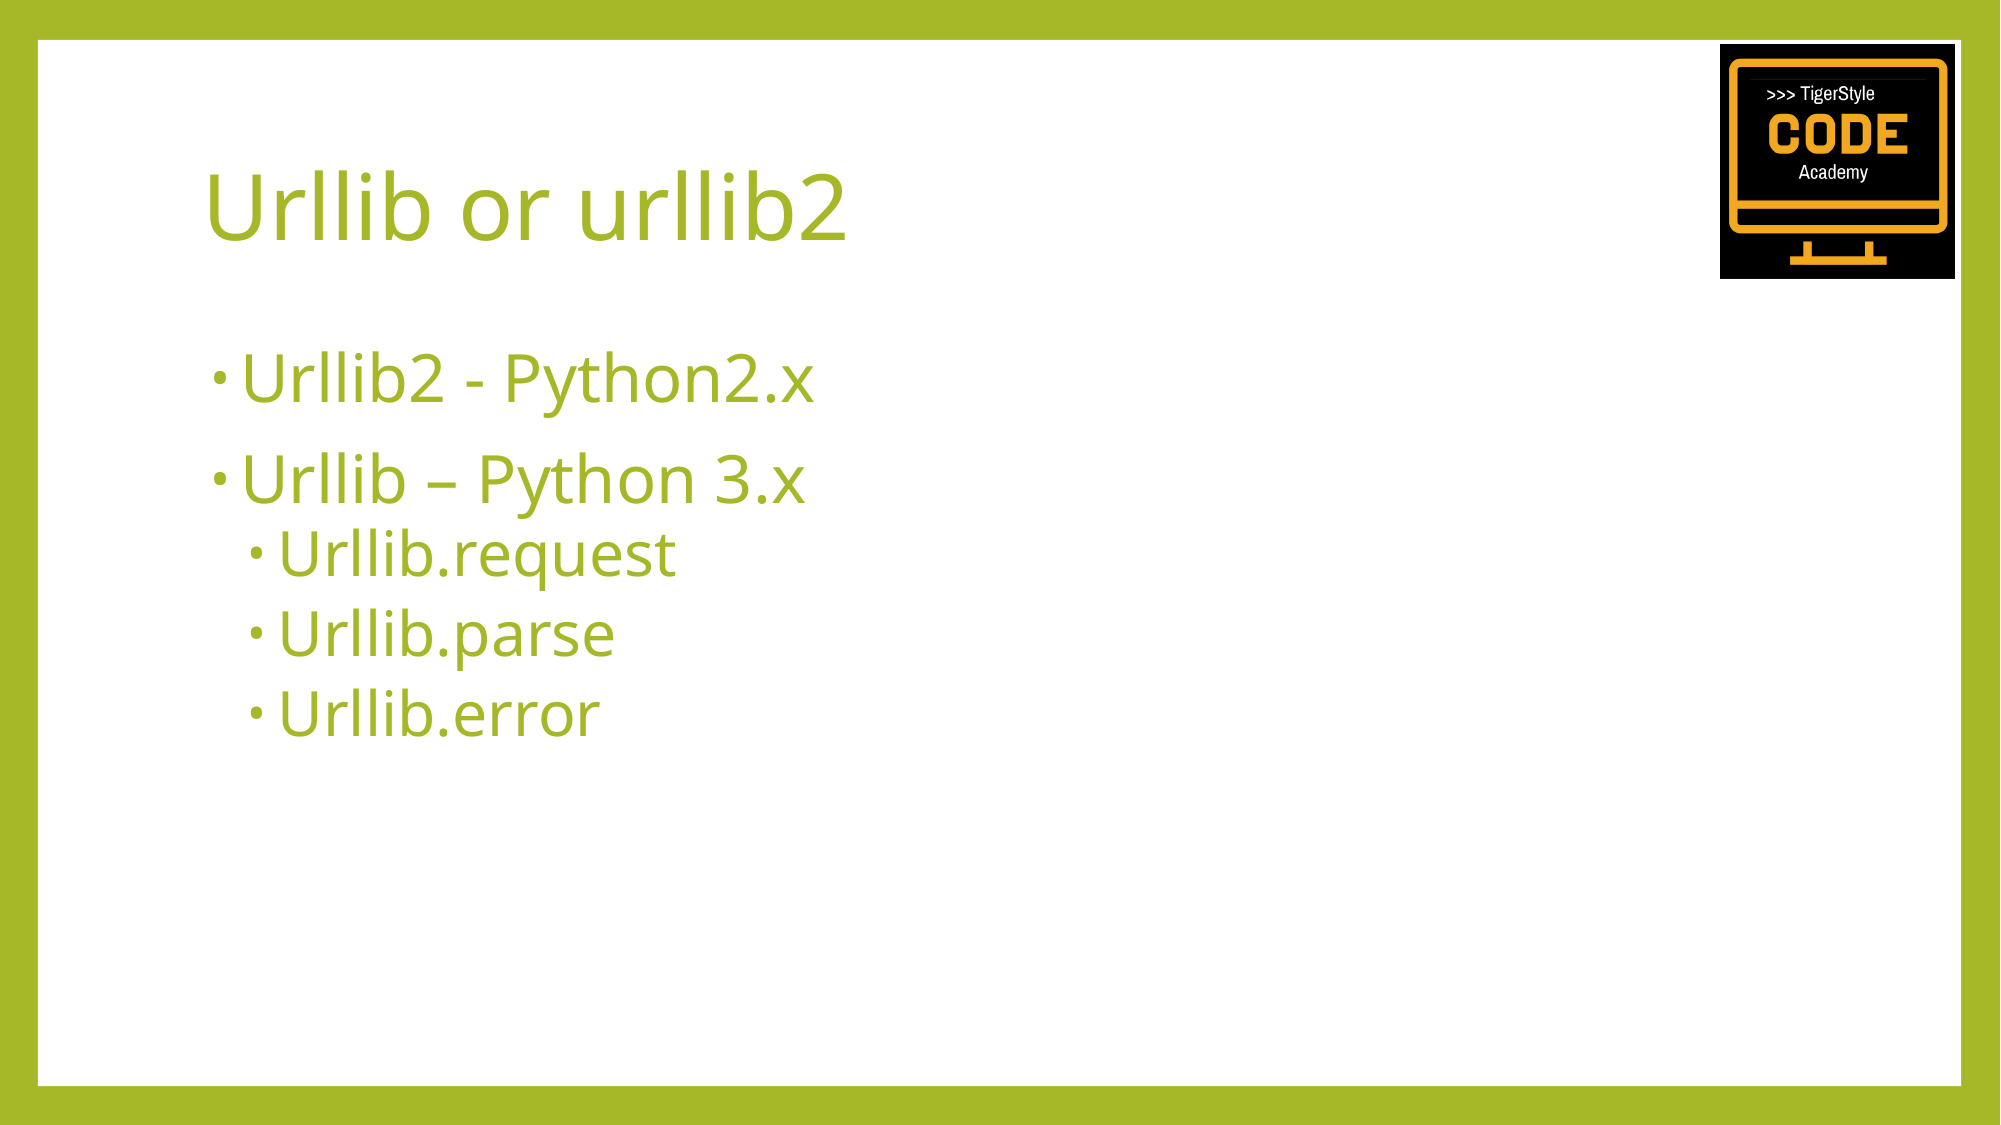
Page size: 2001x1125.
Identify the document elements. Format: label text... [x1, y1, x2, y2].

list Urllib2 - Python2.x Urllib – Python 3.x Urllib.request Urllib.parse Urllib.error [187, 337, 1808, 1000]
picture [1720, 44, 1955, 279]
title Urllib or urllib2 [187, 99, 1808, 323]
